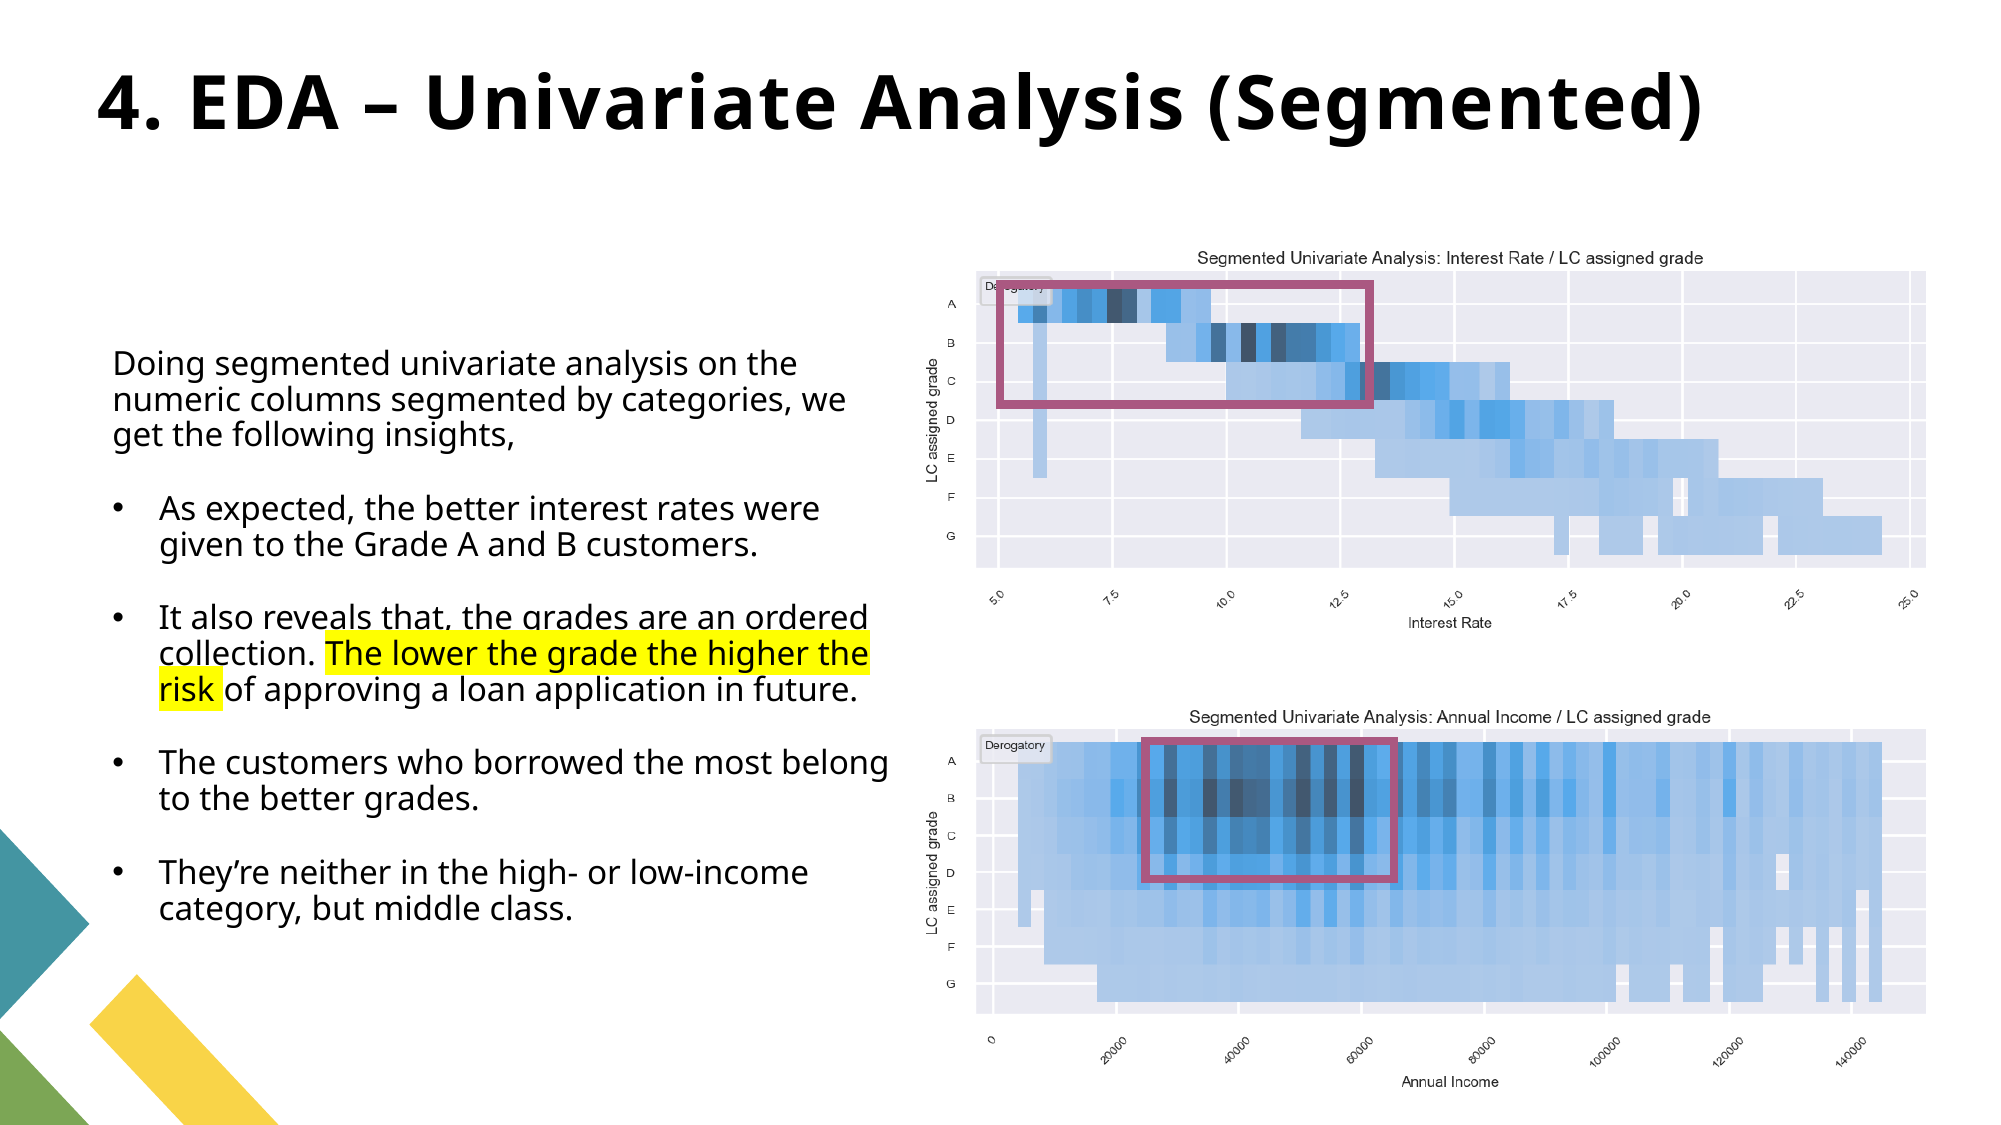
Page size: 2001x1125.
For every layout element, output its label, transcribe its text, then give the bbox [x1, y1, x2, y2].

picture [918, 701, 1934, 1097]
picture [918, 242, 1934, 639]
text_box Doing segmented univariate analysis on the numeric columns segmented by categories, we get the following insights, As expected, the better interest rates were given to the Grade A and B customers. It also reveals that, the grades are an ordered collection. The lower the grade the higher the risk of approving a loan application in future. The customers who borrowed the most belong to the better grades. They’re neither in the high- or low-income category, but middle class. [97, 338, 919, 1025]
title 4. EDA – Univariate Analysis (Segmented) [97, 16, 1882, 144]
